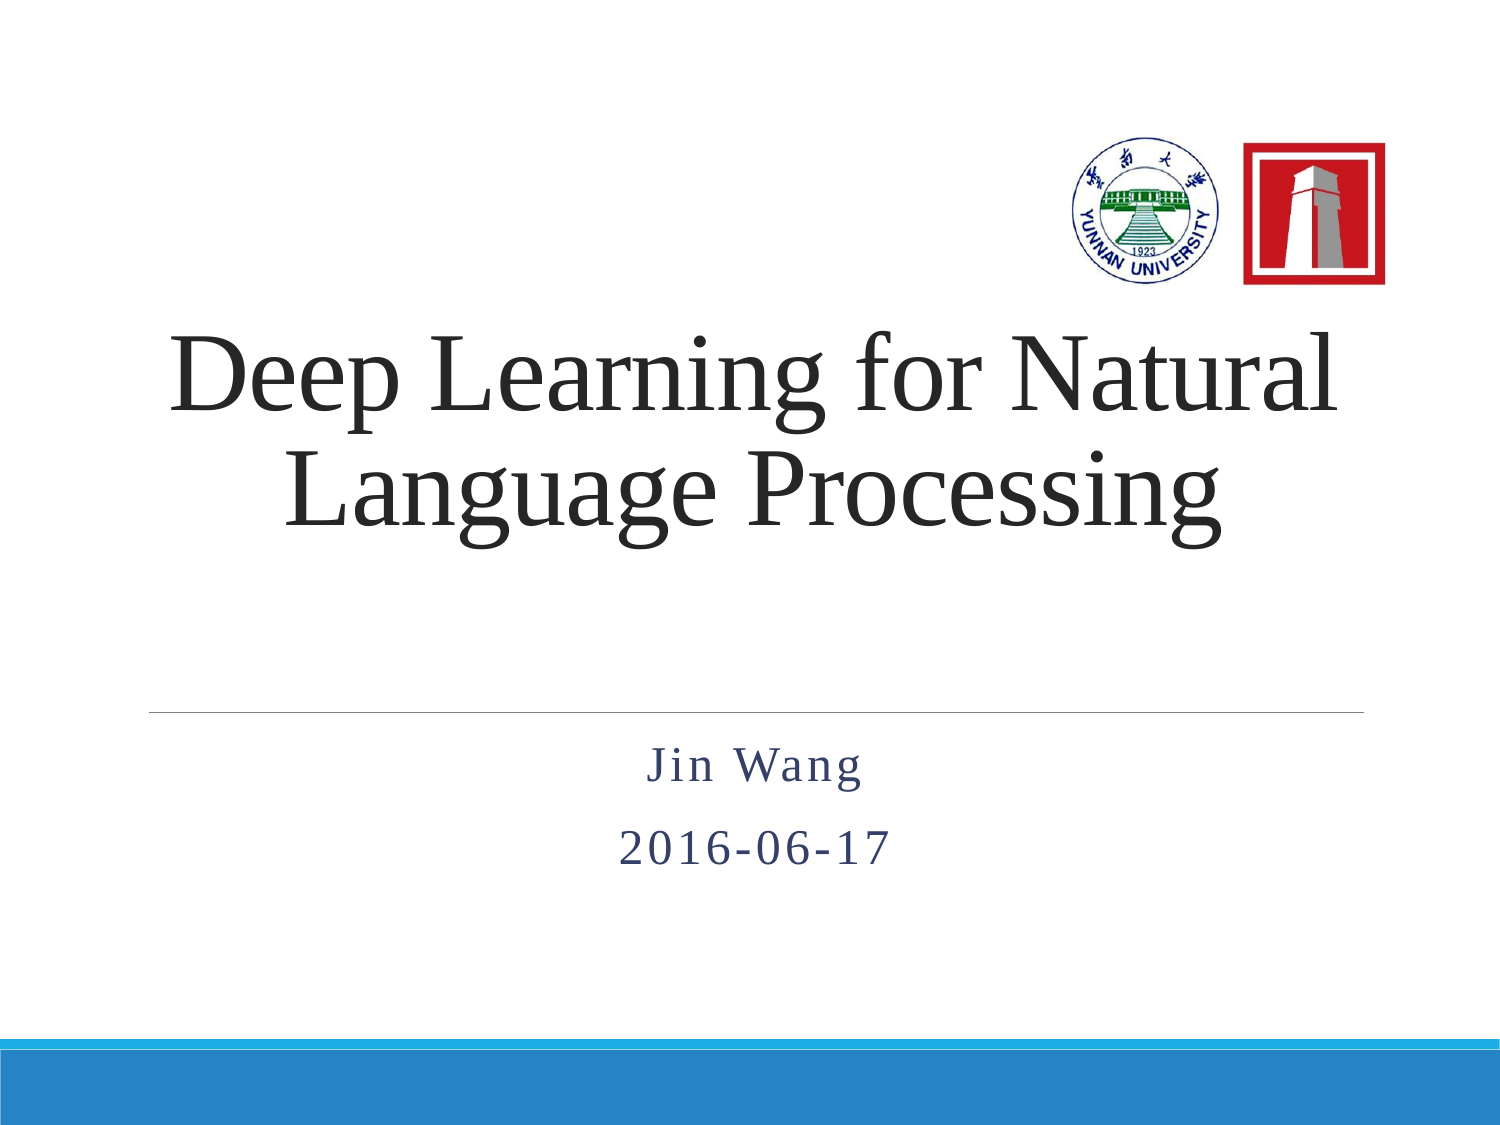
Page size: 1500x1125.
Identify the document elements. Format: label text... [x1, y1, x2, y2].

title Deep Learning for Natural Language Processing [135, 124, 1373, 556]
subtitle Jin Wang 2016-06-17 [135, 730, 1373, 919]
picture [1058, 119, 1408, 308]
